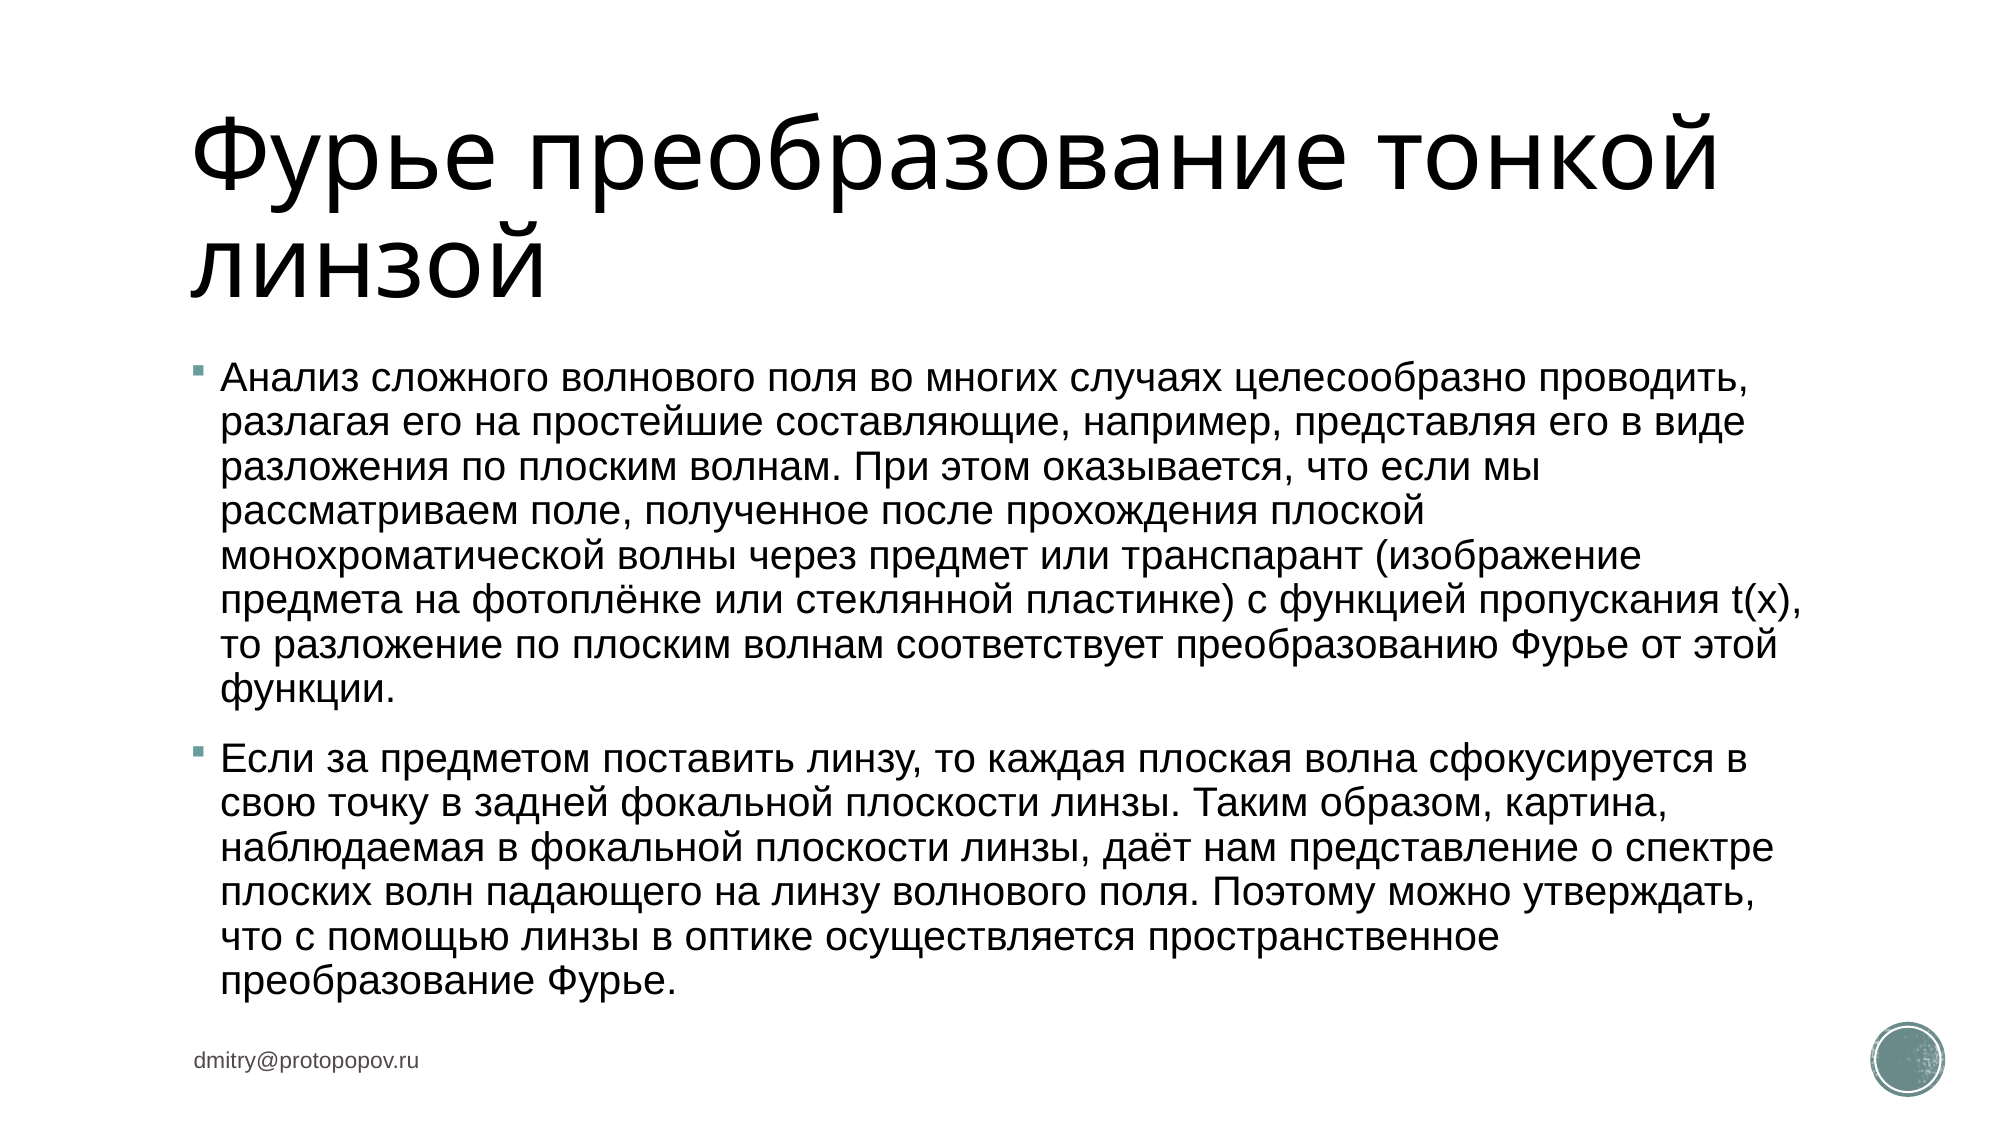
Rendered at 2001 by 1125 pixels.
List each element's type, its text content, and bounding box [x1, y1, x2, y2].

footer dmitry@protopopov.ru [178, 1028, 1217, 1089]
list Анализ сложного волнового поля во многих случаях целесообразно проводить, разлагая его на простейшие составляющие, например, представляя его в виде разложения по плоским волнам. При этом оказывается, что если мы рассматриваем поле, полученное после прохождения плоской монохроматической волны через предмет или транспарант (изображение предмета на фотоплёнке или стеклянной пластинке) с функцией пропускания t(x), то разложение по плоским волнам соответствует преобразованию Фурье от этой функции. Если за предметом поставить линзу, то каждая плоская волна сфокусируется в свою точку в задней фокальной плоскости линзы. Таким образом, картина, наблюдаемая в фокальной плоскости линзы, даёт нам представление о спектре плоских волн падающего на линзу волнового поля. Поэтому можно утверждать, что с помощью линзы в оптике осуществляется пространственное преобразование Фурье. [175, 348, 1826, 1013]
title Фурье преобразование тонкой линзой [175, 79, 1826, 344]
